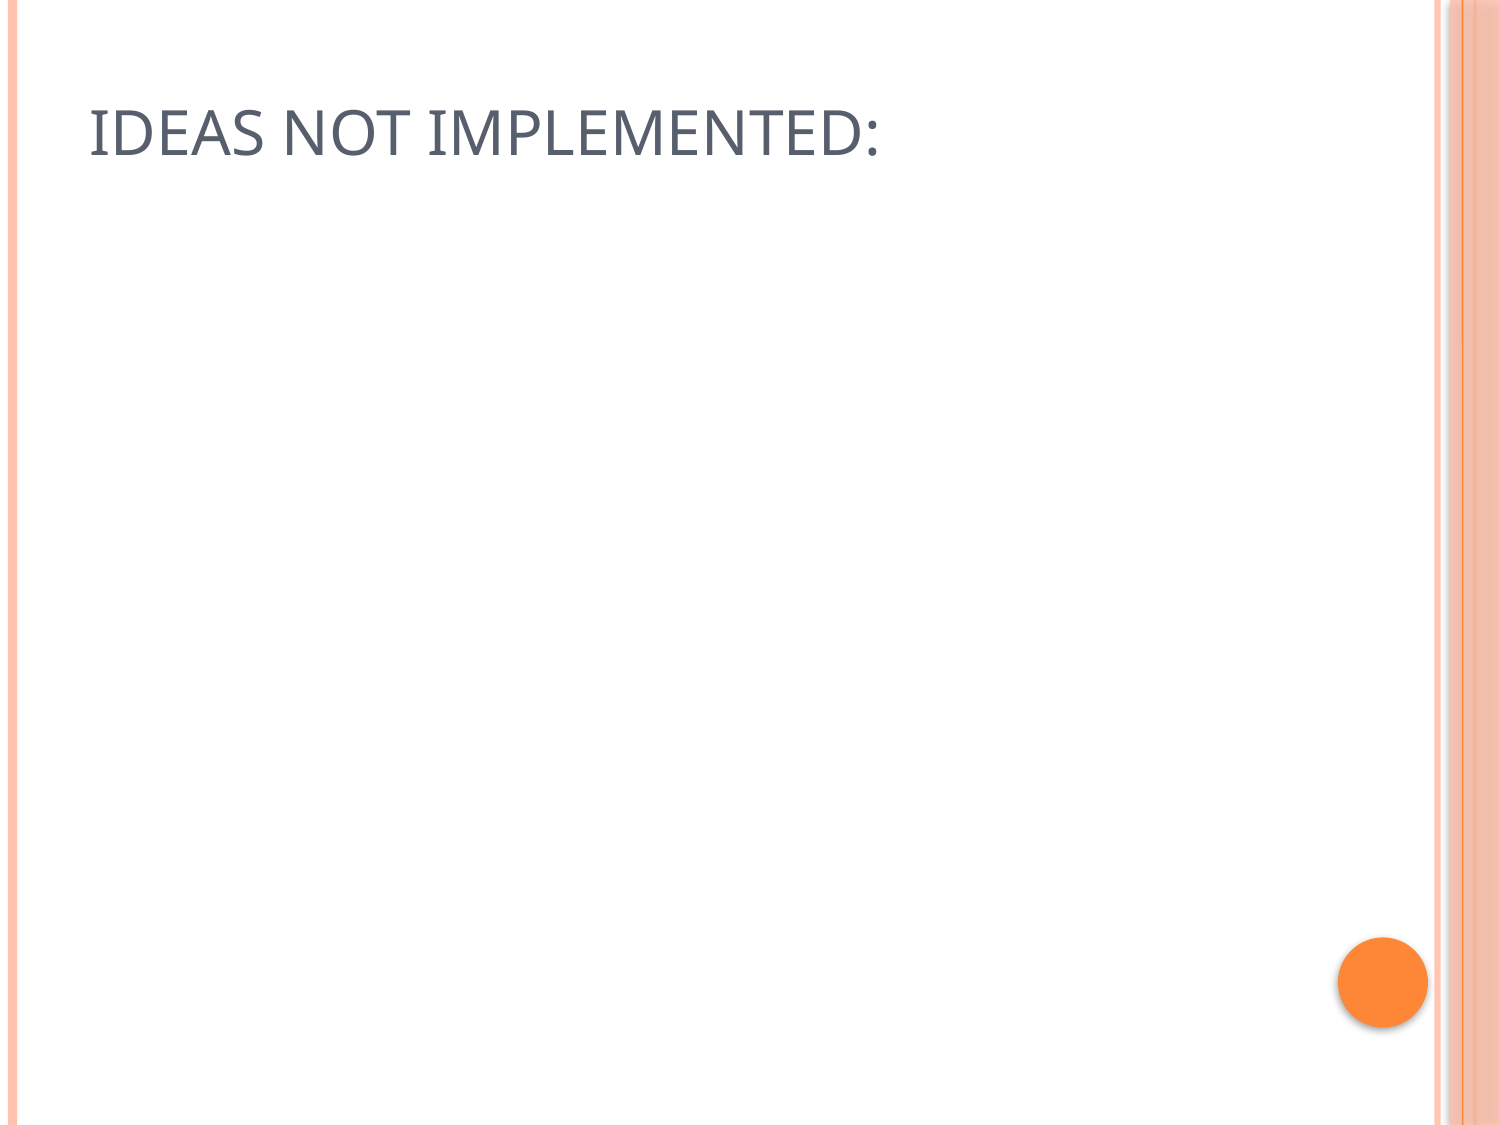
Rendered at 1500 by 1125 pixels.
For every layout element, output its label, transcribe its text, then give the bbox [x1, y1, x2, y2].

title Ideas Not Implemented: [75, 45, 1300, 175]
